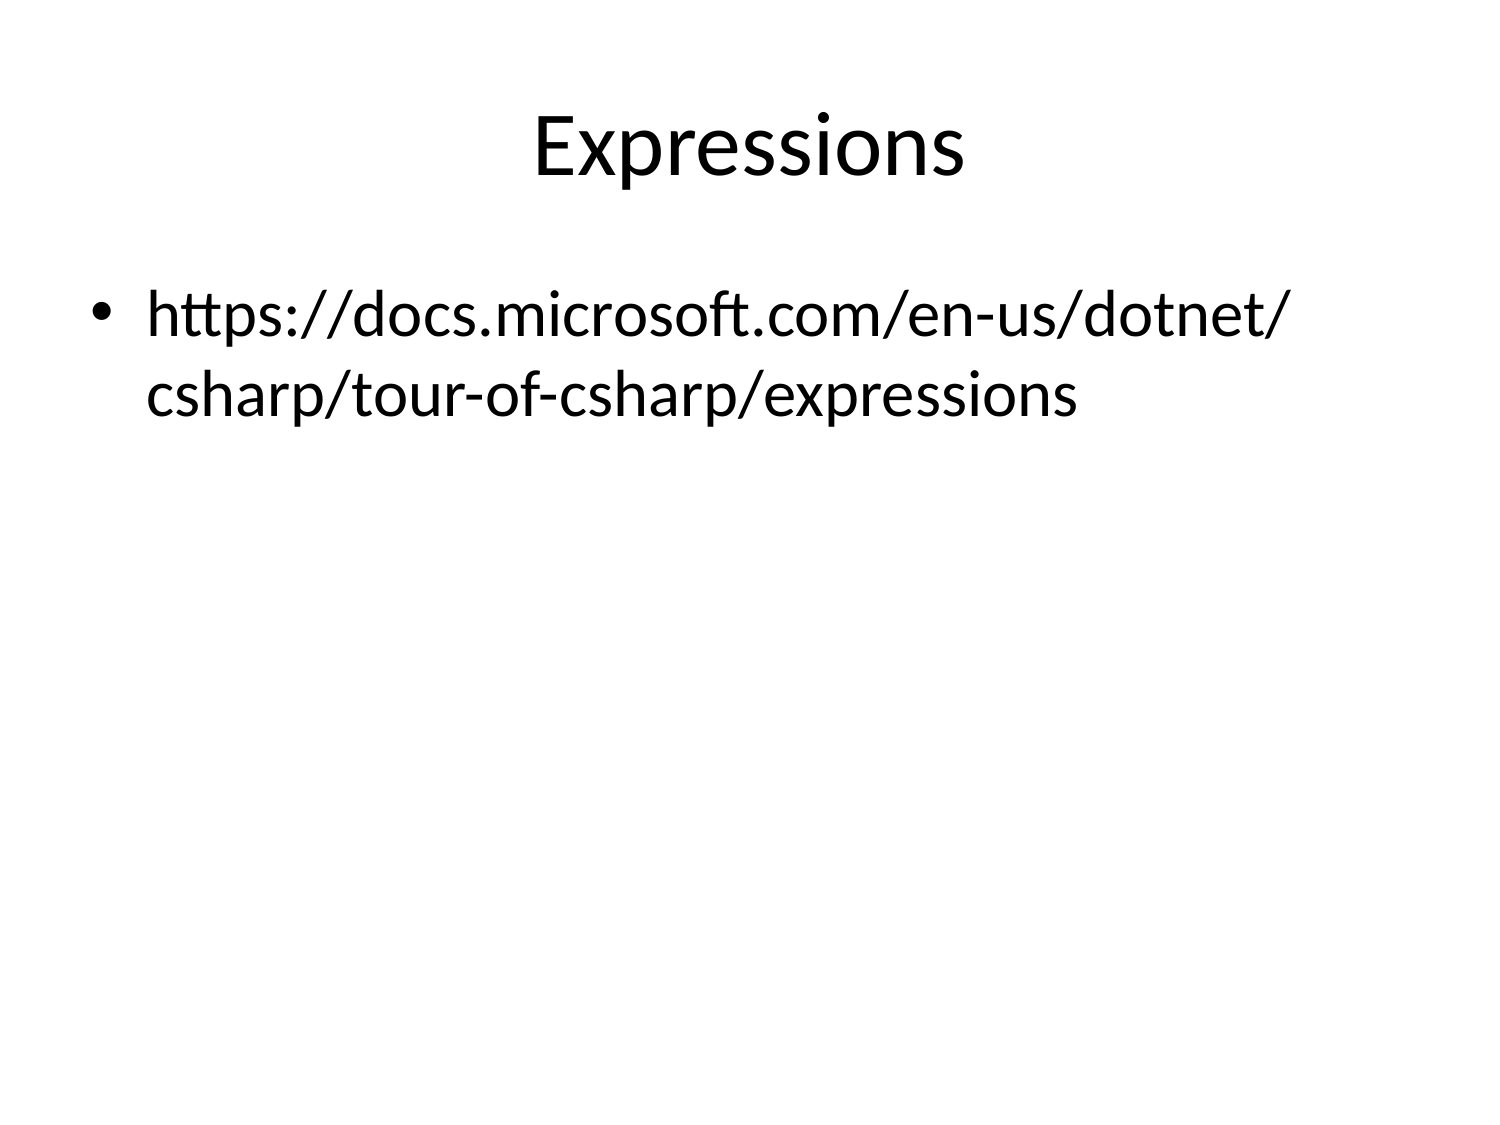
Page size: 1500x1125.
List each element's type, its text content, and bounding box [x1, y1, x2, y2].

list https://docs.microsoft.com/en-us/dotnet/csharp/tour-of-csharp/expressions [75, 262, 1425, 1005]
title Expressions [75, 45, 1425, 233]
